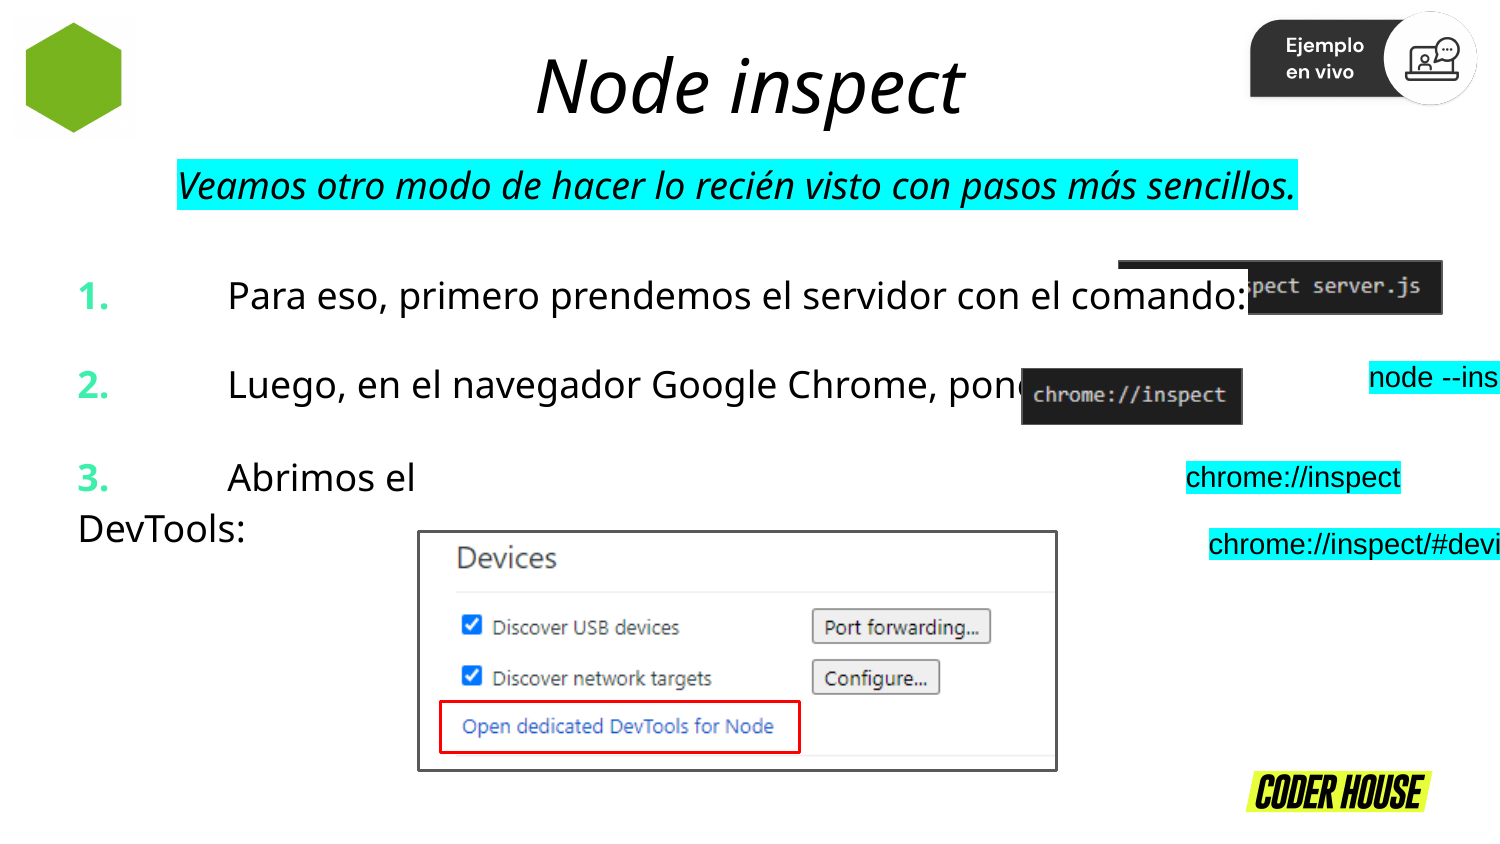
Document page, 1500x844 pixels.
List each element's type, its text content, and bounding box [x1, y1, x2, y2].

picture [10, 14, 137, 141]
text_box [419, 532, 1056, 769]
text_box chrome://inspect [1170, 443, 1500, 509]
text_box node --inspect server.js [1353, 343, 1500, 409]
picture [1119, 261, 1442, 314]
text_box Veamos otro modo de hacer lo recién visto con pasos más sencillos. [62, 140, 1413, 260]
picture [1022, 369, 1242, 425]
text_box 3. Abrimos el DevTools: [62, 432, 523, 566]
text_box Node inspect [193, 23, 1307, 149]
picture [1229, 5, 1499, 112]
text_box 1. Para eso, primero prendemos el servidor con el comando: [62, 249, 1288, 332]
text_box chrome://inspect/#devices [1193, 510, 1500, 575]
text_box 2. Luego, en el navegador Google Chrome, ponemos: [62, 338, 1413, 430]
picture [1241, 764, 1437, 819]
